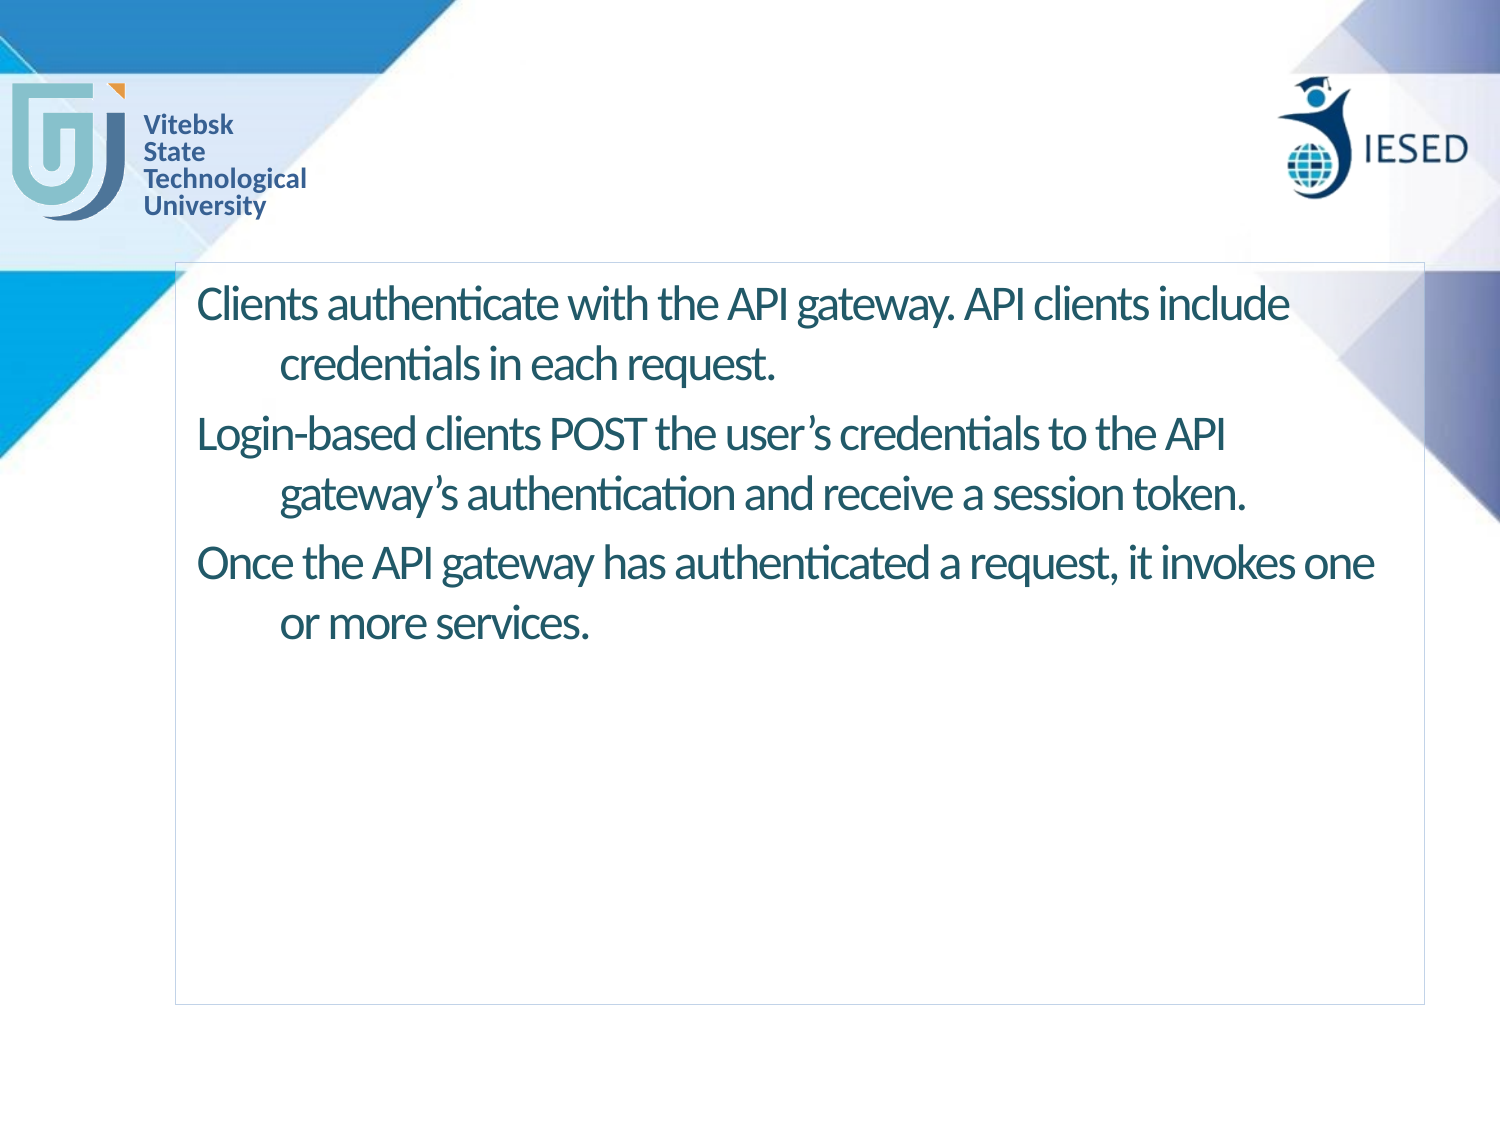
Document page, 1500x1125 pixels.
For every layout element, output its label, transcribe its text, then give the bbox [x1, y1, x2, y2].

list Clients authenticate with the API gateway. API clients include credentials in each request. Login-based clients POST the user’s credentials to the API gateway’s authentication and receive a session token. Once the API gateway has authenticated a request, it invokes one or more services. [175, 262, 1425, 1005]
picture [0, 0, 1500, 1125]
